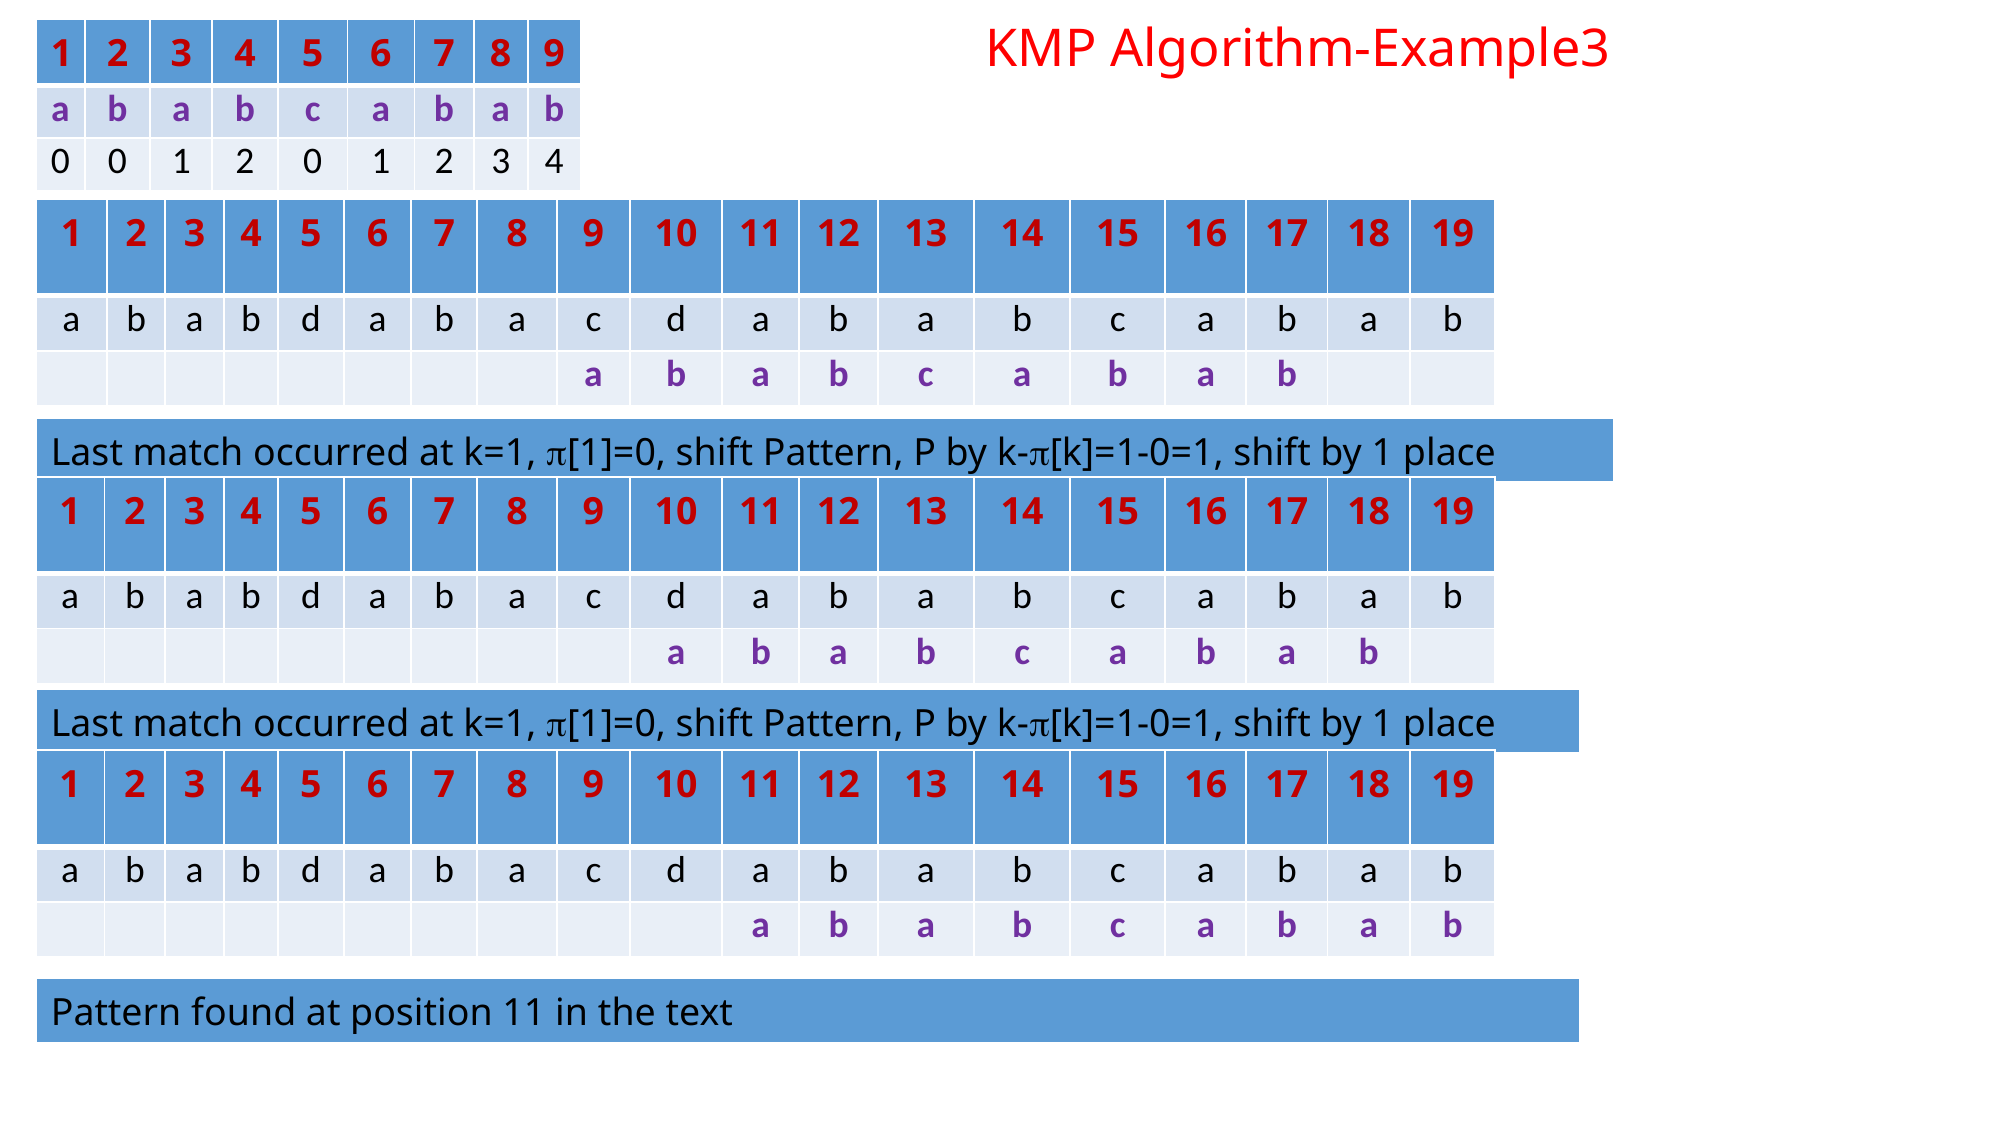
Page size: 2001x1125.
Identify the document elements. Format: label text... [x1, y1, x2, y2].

table_cell b [412, 850, 476, 901]
table_header 15 [1071, 478, 1164, 571]
table_cell c [558, 298, 629, 350]
table_cell a [723, 352, 798, 405]
table_cell a [879, 850, 973, 901]
table_header 19 [1411, 751, 1494, 844]
table_cell b [213, 88, 277, 137]
table_cell b [225, 850, 277, 901]
table_header 13 [879, 200, 973, 293]
table_cell [37, 629, 104, 683]
table_cell a [166, 298, 223, 350]
table_cell a [723, 576, 798, 628]
table_header 7 [415, 20, 473, 83]
table_cell b [225, 576, 277, 628]
table_cell a [478, 576, 556, 628]
table_cell [279, 629, 343, 683]
table_cell [558, 903, 629, 956]
table_cell b [800, 903, 877, 956]
table_cell b [529, 88, 580, 137]
table_header 12 [800, 478, 877, 571]
table_header 6 [345, 478, 410, 571]
table_cell a [975, 352, 1069, 405]
table_cell b [1411, 576, 1494, 628]
table_cell [105, 903, 164, 956]
table_header 16 [1166, 751, 1245, 844]
table_header 19 [1411, 200, 1494, 293]
table_header 6 [345, 751, 410, 844]
table_cell b [1166, 629, 1245, 683]
table_header 16 [1166, 478, 1245, 571]
table_cell a [37, 576, 104, 628]
table_cell d [631, 298, 721, 350]
table_cell c [558, 576, 629, 628]
table_cell [279, 352, 343, 405]
table_header 14 [975, 751, 1069, 844]
table_cell b [1411, 850, 1494, 901]
table_cell b [1247, 576, 1327, 628]
table_cell b [723, 629, 798, 683]
table_header 8 [478, 478, 556, 571]
table_cell [478, 629, 556, 683]
table_header 9 [558, 751, 629, 844]
table_cell a [1328, 850, 1409, 901]
table_cell b [879, 629, 973, 683]
table_cell a [800, 629, 877, 683]
table_cell b [975, 576, 1069, 628]
table_header 13 [879, 751, 973, 844]
table_header 5 [279, 478, 343, 571]
table_header 3 [166, 478, 223, 571]
table_cell b [86, 88, 149, 137]
table_cell [478, 352, 556, 405]
table_header 1 [37, 20, 84, 83]
table_cell a [345, 850, 410, 901]
table_cell 2 [415, 139, 473, 190]
table_cell a [166, 850, 223, 901]
table_cell b [800, 352, 877, 405]
table_cell b [105, 850, 164, 901]
table_header 2 [105, 478, 164, 571]
table_cell [166, 352, 223, 405]
table_cell a [1247, 629, 1327, 683]
table_header 6 [348, 20, 414, 83]
table_header 18 [1328, 751, 1409, 844]
table_cell [225, 903, 277, 956]
table_cell [1328, 352, 1409, 405]
table_header Last match occurred at k=1, [1]=0, shift Pattern, P by k-[k]=1-0=1, shift by 1 place [37, 690, 1579, 752]
table_header 16 [1166, 200, 1245, 293]
table_cell [37, 903, 104, 956]
table_header 12 [800, 200, 877, 293]
table_cell a [1166, 576, 1245, 628]
table_cell a [37, 298, 106, 350]
table_header 4 [225, 200, 277, 293]
table_header 17 [1247, 478, 1327, 571]
table_cell c [1071, 903, 1164, 956]
table_cell a [151, 88, 211, 137]
table_cell 1 [151, 139, 211, 190]
table_cell a [879, 903, 973, 956]
title KMP Algorithm-Example3 [581, 19, 1783, 81]
table_cell 0 [86, 139, 149, 190]
table_cell b [1247, 850, 1327, 901]
table_header Pattern found at position 11 in the text [37, 979, 1579, 1042]
table_header 4 [213, 20, 277, 83]
table_cell b [1247, 903, 1327, 956]
table_cell a [475, 88, 527, 137]
table_cell a [1328, 903, 1409, 956]
table_header 17 [1247, 751, 1327, 844]
table_header Last match occurred at k=1, [1]=0, shift Pattern, P by k-[k]=1-0=1, shift by 1 place [37, 419, 1613, 481]
table_cell 1 [348, 139, 414, 190]
table_cell [345, 903, 410, 956]
table_header 3 [151, 20, 211, 83]
table_cell 2 [213, 139, 277, 190]
table_header 7 [412, 200, 476, 293]
table_cell a [37, 850, 104, 901]
table_cell b [412, 576, 476, 628]
table_header 11 [723, 200, 798, 293]
table_cell [478, 903, 556, 956]
table_cell b [800, 576, 877, 628]
table_cell a [478, 298, 556, 350]
table_cell b [975, 903, 1069, 956]
table_cell a [723, 298, 798, 350]
table_cell c [558, 850, 629, 901]
table_cell c [879, 352, 973, 405]
table_cell a [37, 88, 84, 137]
table_header 2 [108, 200, 164, 293]
table_cell b [800, 298, 877, 350]
table_cell d [631, 576, 721, 628]
table_cell b [225, 298, 277, 350]
table_cell a [879, 576, 973, 628]
table_header 14 [975, 200, 1069, 293]
table_cell a [1166, 903, 1245, 956]
table_cell d [279, 850, 343, 901]
table_header 1 [37, 751, 104, 844]
table_cell b [975, 298, 1069, 350]
table_header 11 [723, 478, 798, 571]
table_header 9 [529, 20, 580, 83]
table_cell c [1071, 850, 1164, 901]
table_header 10 [631, 200, 721, 293]
table_cell a [723, 903, 798, 956]
table_header 15 [1071, 200, 1164, 293]
table_header 5 [279, 751, 343, 844]
table_cell b [631, 352, 721, 405]
table_header 7 [412, 478, 476, 571]
table_header 3 [166, 751, 223, 844]
table_cell a [1071, 629, 1164, 683]
table_cell [37, 352, 106, 405]
table_header 18 [1328, 200, 1409, 293]
table_header 2 [105, 751, 164, 844]
table_cell b [415, 88, 473, 137]
table_cell 3 [475, 139, 527, 190]
table_cell [631, 903, 721, 956]
table_header 3 [166, 200, 223, 293]
table_cell a [558, 352, 629, 405]
table_cell 4 [529, 139, 580, 190]
table_header 9 [558, 478, 629, 571]
table_cell b [108, 298, 164, 350]
table_header 7 [412, 751, 476, 844]
table_header 8 [475, 20, 527, 83]
table_cell b [800, 850, 877, 901]
table_cell d [279, 298, 343, 350]
table_cell b [975, 850, 1069, 901]
table_header 17 [1247, 200, 1327, 293]
table_cell d [631, 850, 721, 901]
table_cell [225, 629, 277, 683]
table_cell c [975, 629, 1069, 683]
table_cell [1411, 352, 1494, 405]
table_cell a [631, 629, 721, 683]
table_header 1 [37, 478, 104, 571]
table_cell b [412, 298, 476, 350]
table_cell [412, 352, 476, 405]
table_cell c [1071, 576, 1164, 628]
table_header 15 [1071, 751, 1164, 844]
table_header 10 [631, 751, 721, 844]
table_cell a [345, 576, 410, 628]
table_cell [345, 352, 410, 405]
table_cell b [1328, 629, 1409, 683]
table_header 14 [975, 478, 1069, 571]
table_header 5 [279, 20, 347, 83]
table_header 13 [879, 478, 973, 571]
table_cell [225, 352, 277, 405]
table_cell [166, 629, 223, 683]
table_cell a [1166, 352, 1245, 405]
table_cell [108, 352, 164, 405]
table_header 10 [631, 478, 721, 571]
table_cell a [478, 850, 556, 901]
table_cell b [105, 576, 164, 628]
table_header 9 [558, 200, 629, 293]
table_header 5 [279, 200, 343, 293]
table_header 4 [225, 751, 277, 844]
table_header 8 [478, 751, 556, 844]
table_cell a [1328, 298, 1409, 350]
table_cell a [1328, 576, 1409, 628]
table_cell a [879, 298, 973, 350]
table_cell 0 [279, 139, 347, 190]
table_cell c [279, 88, 347, 137]
table_cell [1411, 629, 1494, 683]
table_cell b [1247, 298, 1327, 350]
table_header 11 [723, 751, 798, 844]
table_cell b [1411, 903, 1494, 956]
table_cell [105, 629, 164, 683]
table_cell a [345, 298, 410, 350]
table_cell b [1411, 298, 1494, 350]
table_header 12 [800, 751, 877, 844]
table_cell [412, 629, 476, 683]
table_header 18 [1328, 478, 1409, 571]
table_cell 0 [37, 139, 84, 190]
table_cell a [166, 576, 223, 628]
table_header 6 [345, 200, 410, 293]
table_cell [345, 629, 410, 683]
table_cell a [723, 850, 798, 901]
table_header 2 [86, 20, 149, 83]
table_cell [166, 903, 223, 956]
table_cell [279, 903, 343, 956]
table_header 8 [478, 200, 556, 293]
table_cell a [1166, 850, 1245, 901]
table_cell c [1071, 298, 1164, 350]
table_cell a [348, 88, 414, 137]
table_cell b [1071, 352, 1164, 405]
table_header 19 [1411, 478, 1494, 571]
table_header 1 [37, 200, 106, 293]
table_cell d [279, 576, 343, 628]
table_cell a [1166, 298, 1245, 350]
table_header 4 [225, 478, 277, 571]
table_cell [558, 629, 629, 683]
table_cell b [1247, 352, 1327, 405]
table_cell [412, 903, 476, 956]
